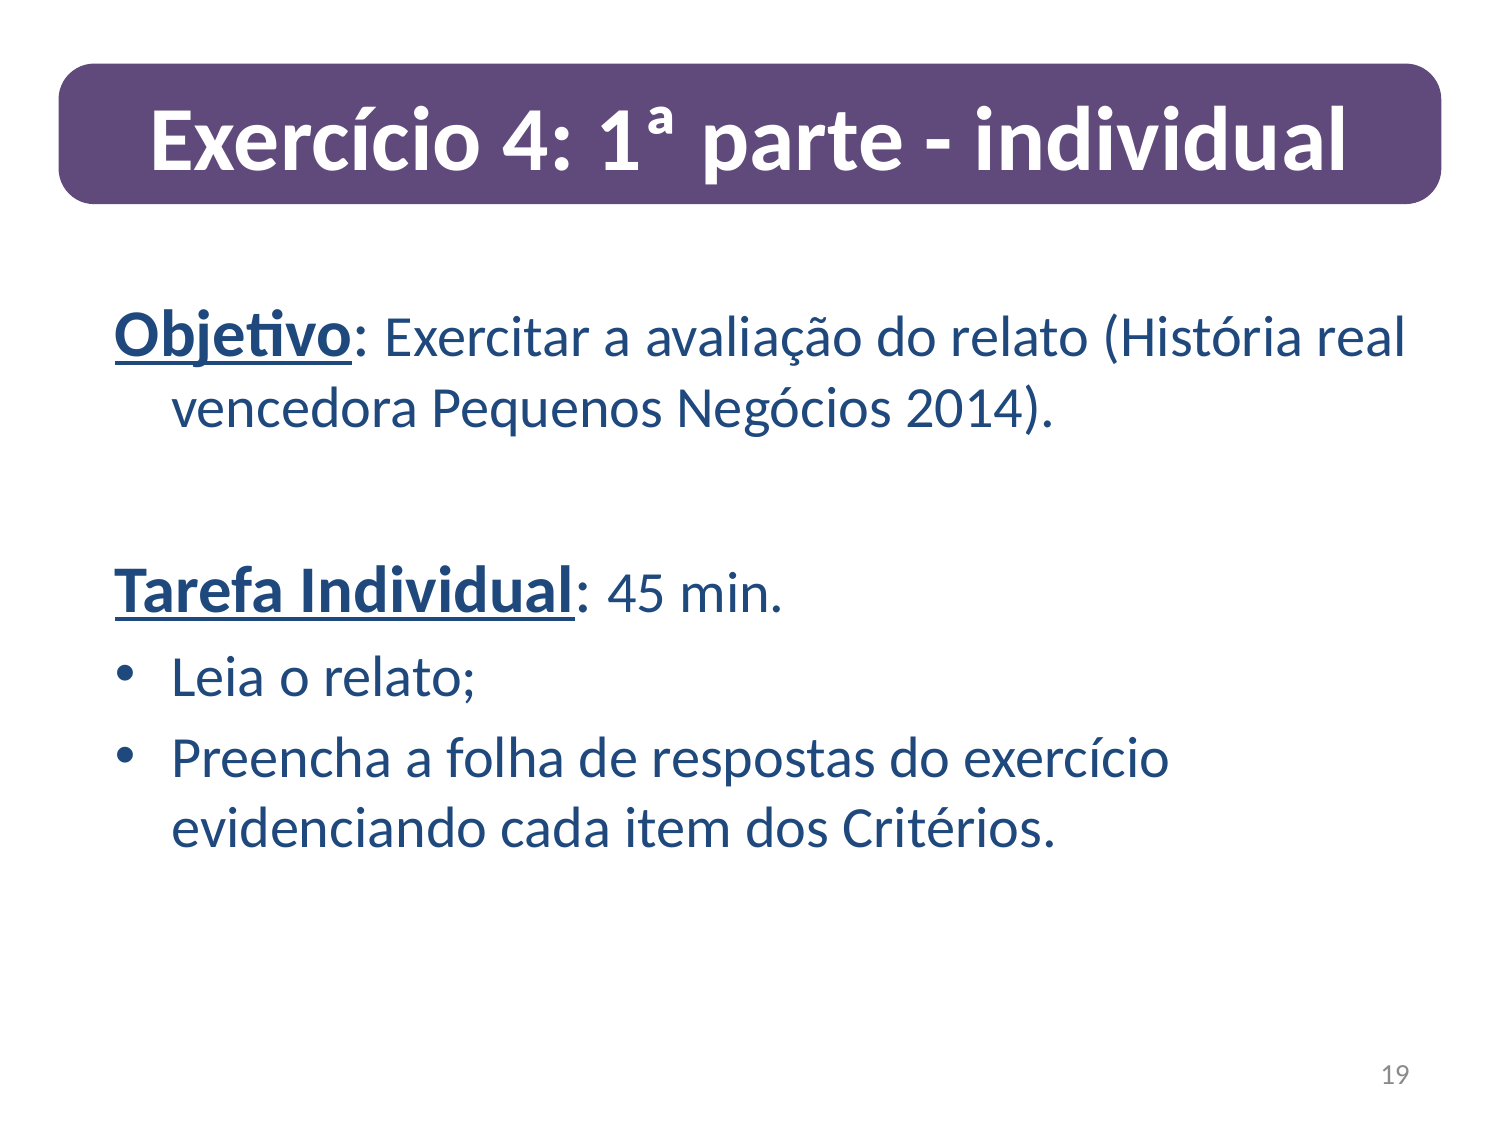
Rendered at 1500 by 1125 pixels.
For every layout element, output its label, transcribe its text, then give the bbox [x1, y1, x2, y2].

text_box Objetivo: Exercitar a avaliação do relato (História real vencedora Pequenos Negócios 2014). Tarefa Individual: 45 min. Leia o relato; Preencha a folha de respostas do exercício evidenciando cada item dos Critérios. [100, 282, 1471, 965]
text_box Exercício 4: 1ª parte - individual [56, 61, 1444, 207]
slide_number 19 [1074, 1042, 1425, 1103]
